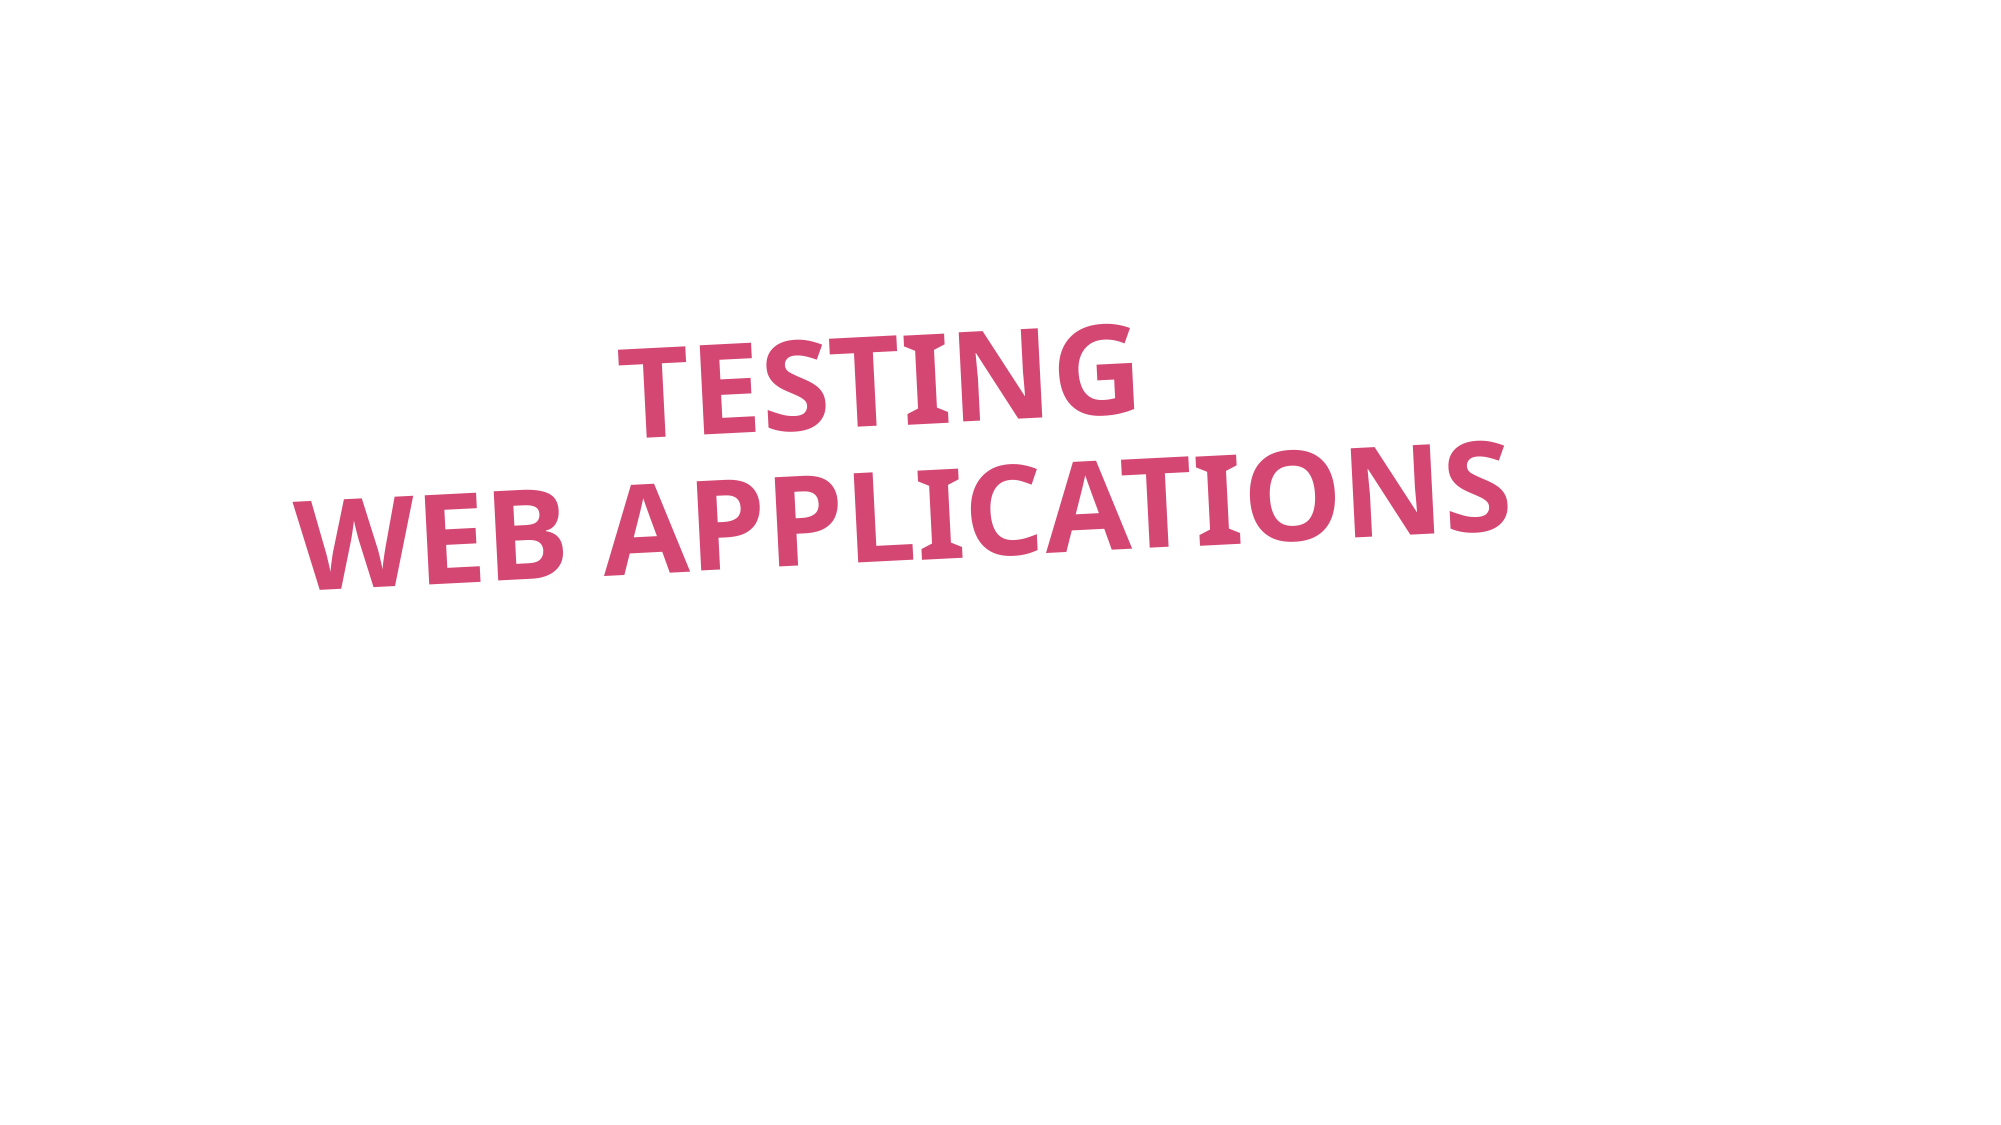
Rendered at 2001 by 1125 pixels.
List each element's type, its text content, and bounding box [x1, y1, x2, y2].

title TESTING WEB APPLICATIONS [173, 168, 1623, 632]
